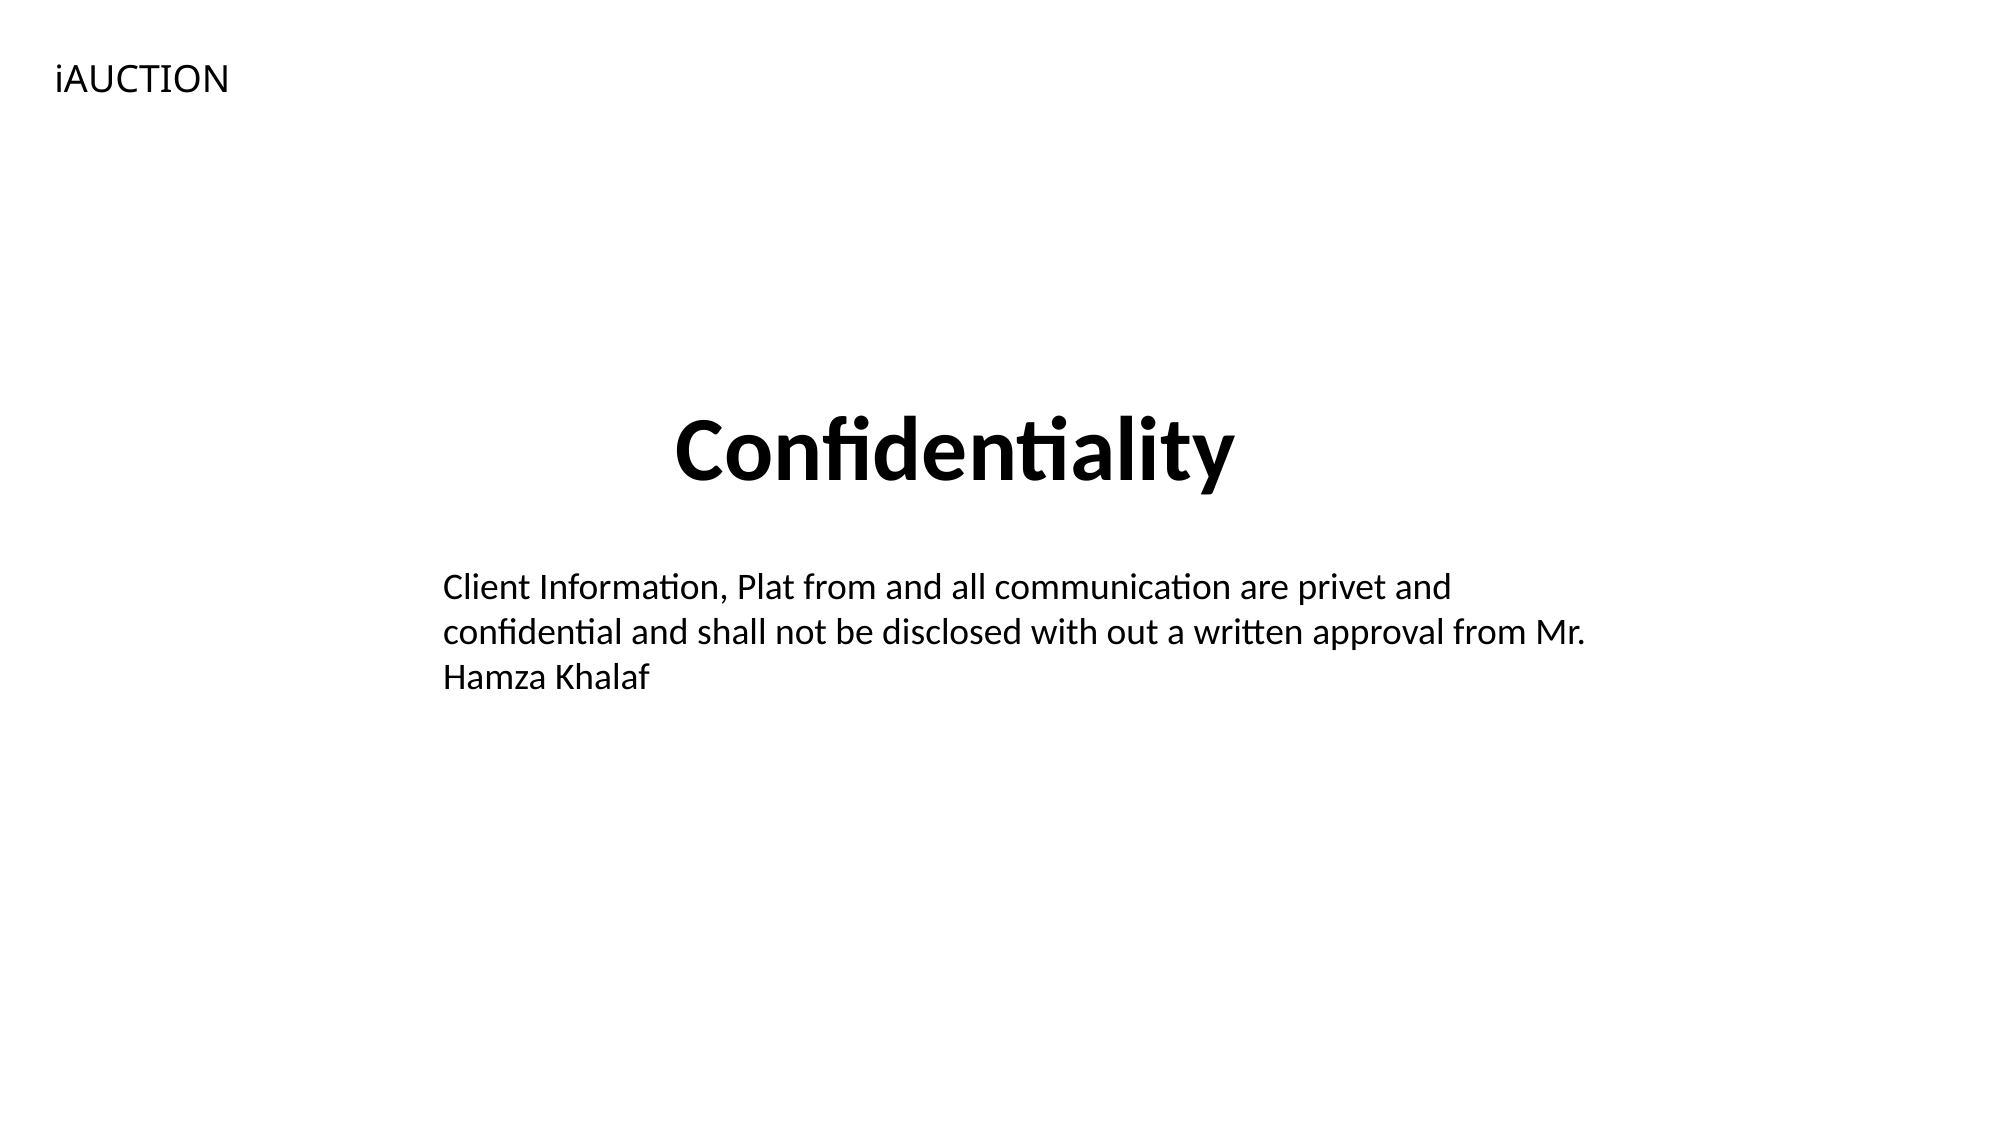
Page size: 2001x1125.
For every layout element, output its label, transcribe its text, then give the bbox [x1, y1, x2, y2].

text_box Client Information, Plat from and all communication are privet and confidential and shall not be disclosed with out a written approval from Mr. Hamza Khalaf [428, 554, 1646, 705]
text_box Confidentiality [660, 381, 1456, 507]
text_box iAUCTION [39, 47, 299, 108]
